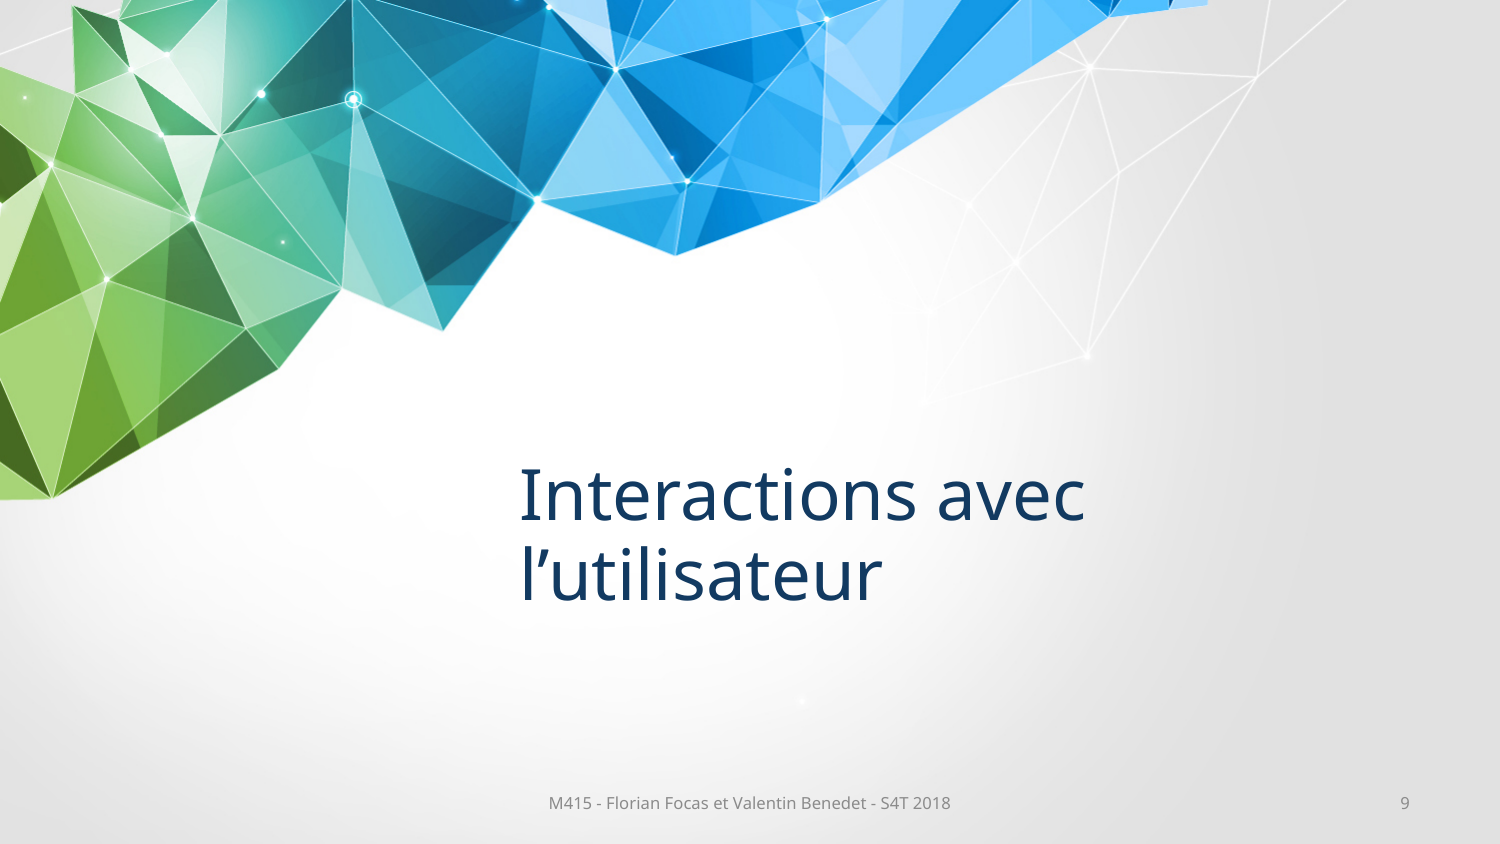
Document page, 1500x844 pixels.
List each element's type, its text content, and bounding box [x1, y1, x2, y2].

list Interactions avec l’utilisateur [519, 454, 1209, 663]
picture [0, 0, 1500, 844]
footer M415 - Florian Focas et Valentin Benedet - S4T 2018 [512, 782, 988, 827]
slide_number 9 [1074, 782, 1425, 827]
